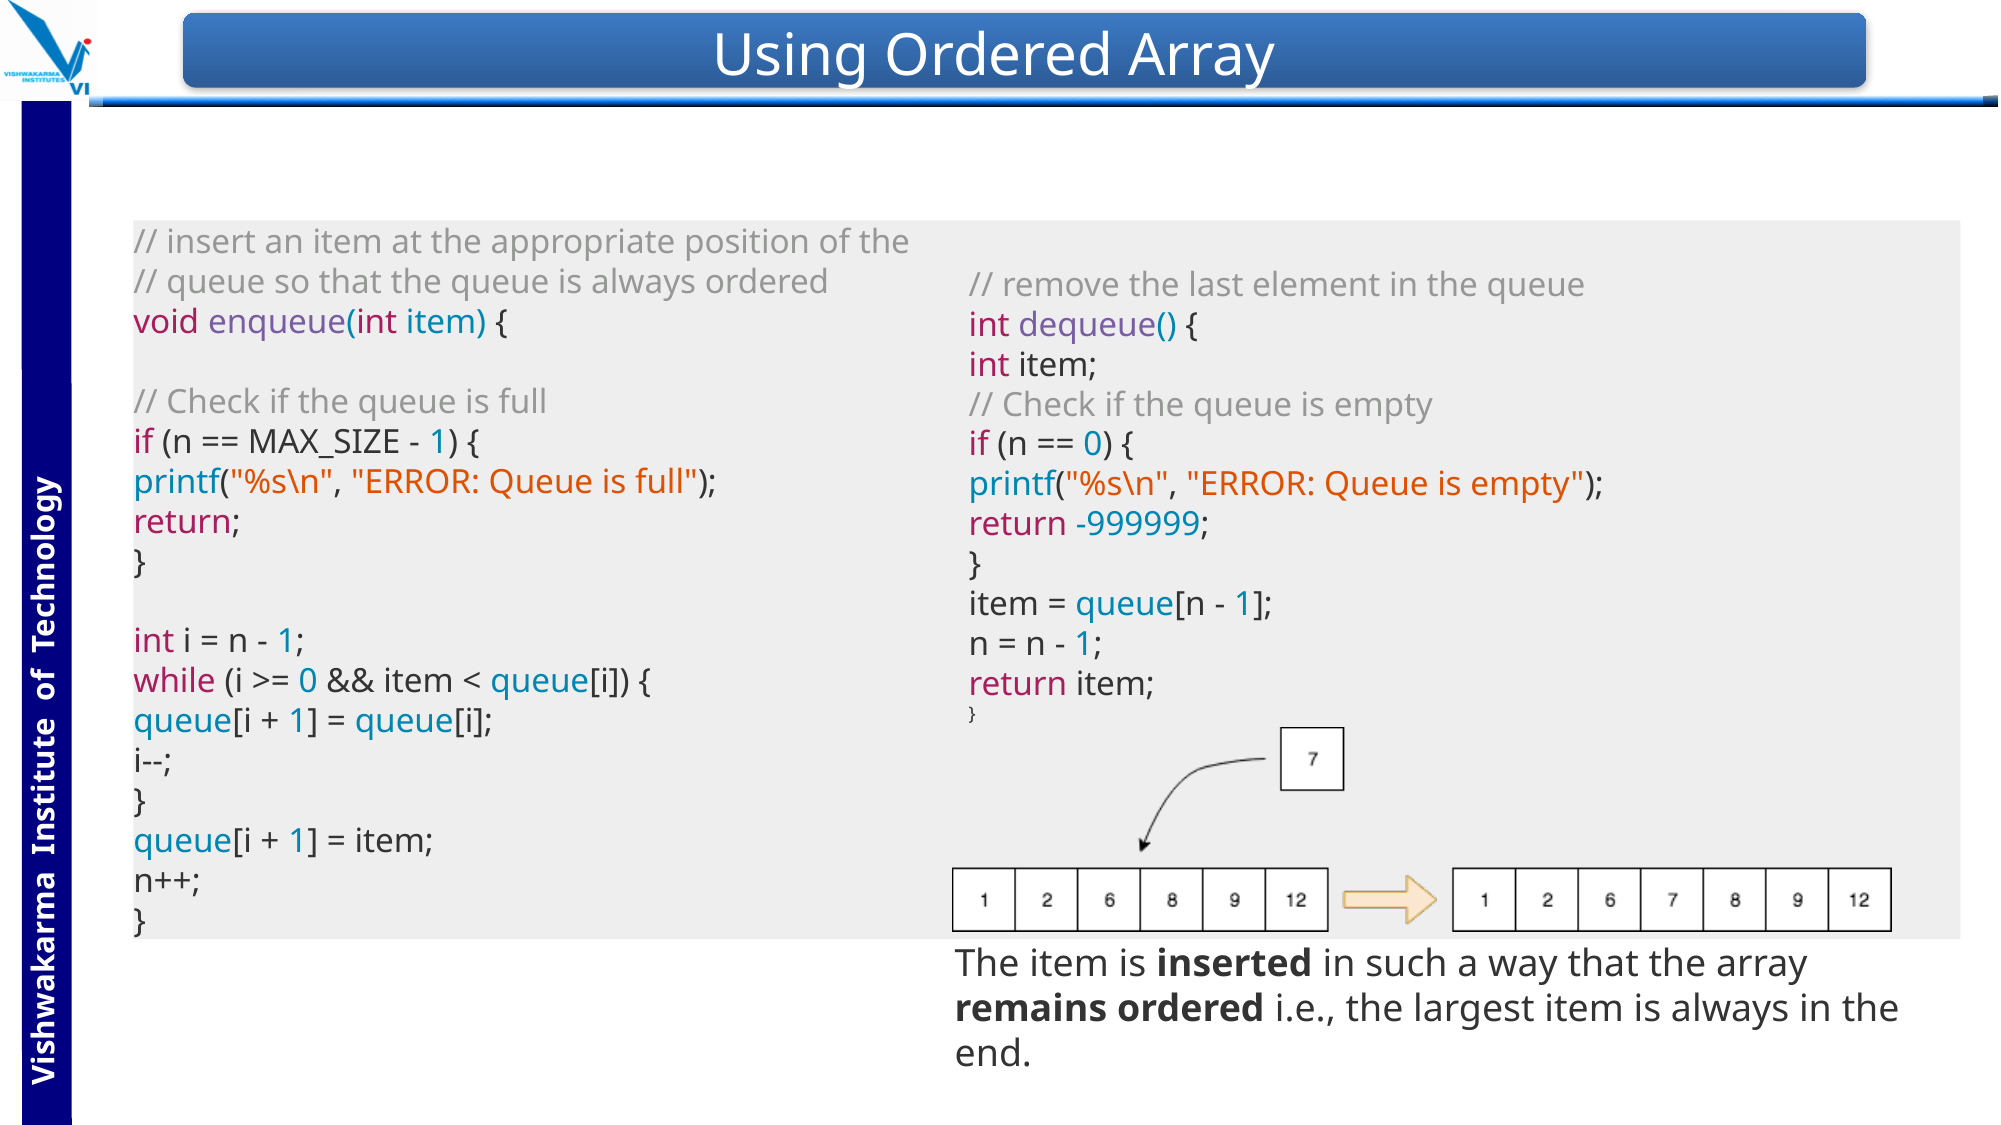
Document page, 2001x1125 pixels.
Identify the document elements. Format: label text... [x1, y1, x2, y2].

text_box The item is inserted in such a way that the array remains ordered i.e., the largest item is always in the end. [939, 931, 1940, 1082]
list // insert an item at the appropriate position of the // queue so that the queue is always ordered void enqueue(int item) { // Check if the queue is full if (n == MAX_SIZE - 1) { printf("%s\n", "ERROR: Queue is full"); return; } int i = n - 1; while (i >= 0 && item < queue[i]) { queue[i + 1] = queue[i]; i--; } queue[i + 1] = item; n++; } [133, 220, 1961, 940]
picture [952, 726, 1892, 933]
picture [0, 0, 1998, 107]
title Using Ordered Array [360, 0, 1627, 105]
text_box // remove the last element in the queue int dequeue() { int item; // Check if the queue is empty if (n == 0) { printf("%s\n", "ERROR: Queue is empty"); return -999999; } item = queue[n - 1]; n = n - 1; return item; } [968, 262, 1873, 725]
